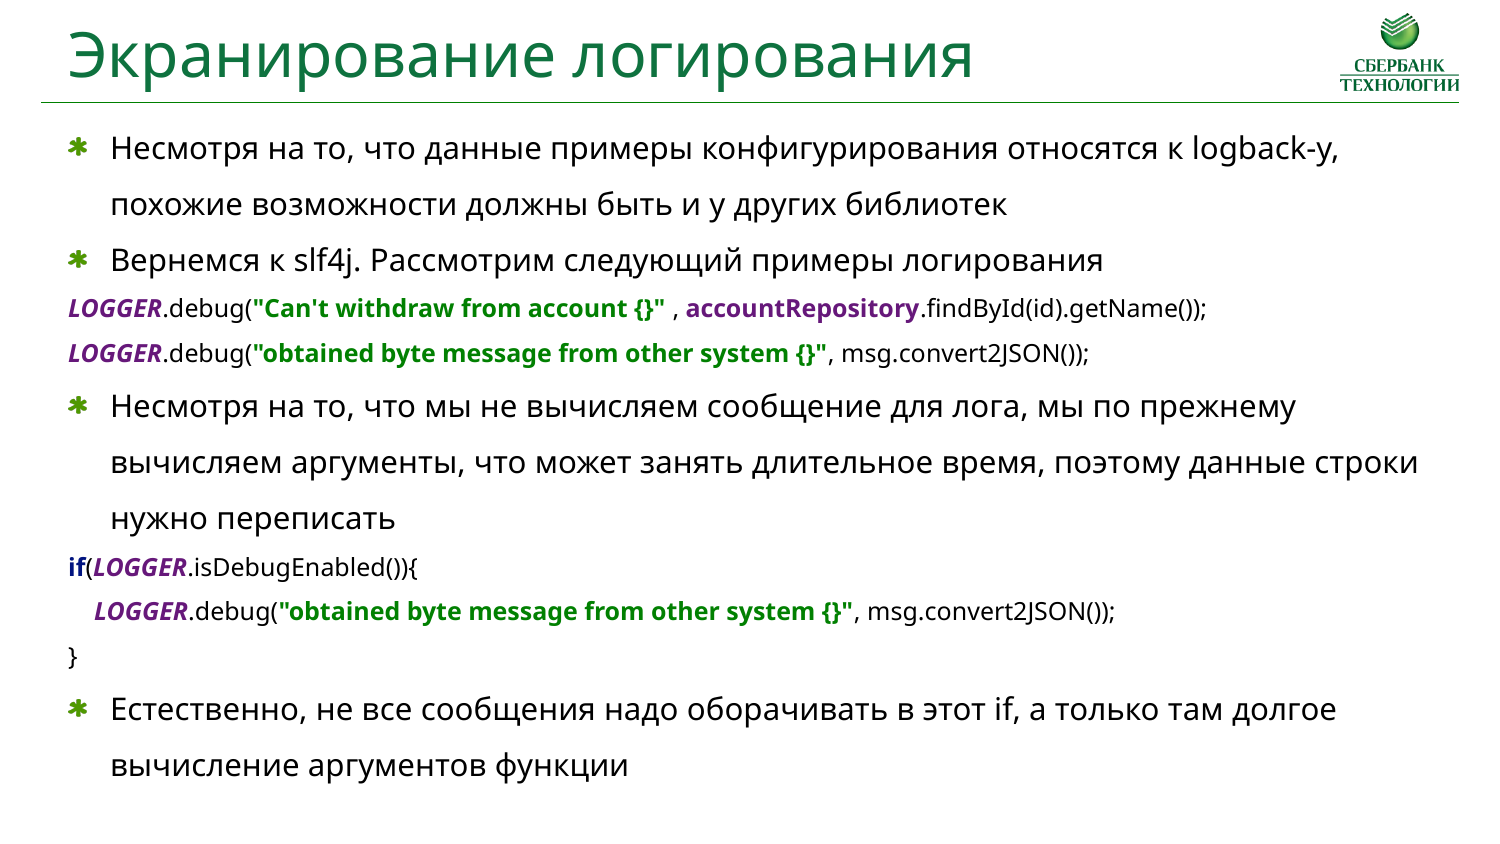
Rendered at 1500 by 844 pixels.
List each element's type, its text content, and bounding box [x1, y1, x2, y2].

picture [68, 699, 87, 717]
text_box Несмотря на то, что данные примеры конфигурирования относятся к logback-у, похожие возможности должны быть и у других библиотек Вернемся к slf4j. Рассмотрим следующий примеры логирования LOGGER.debug("Can't withdraw from account {}" , accountRepository.findById(id).getName()); LOGGER.debug("obtained byte message from other system {}", msg.convert2JSON()); Несмотря на то, что мы не вычисляем сообщение для лога, мы по прежнему вычисляем аргументы, что может занять длительное время, поэтому данные строки нужно переписать if(LOGGER.isDebugEnabled()){ LOGGER.debug("obtained byte message from other system {}", msg.convert2JSON()); } Естественно, не все сообщения надо оборачивать в этот if, а только там долгое вычисление аргументов функции [64, 105, 1436, 788]
text_box Экранирование логирования [64, 10, 1436, 94]
picture [1436, 13, 1459, 91]
picture [68, 250, 87, 268]
picture [68, 137, 87, 156]
picture [68, 396, 87, 414]
